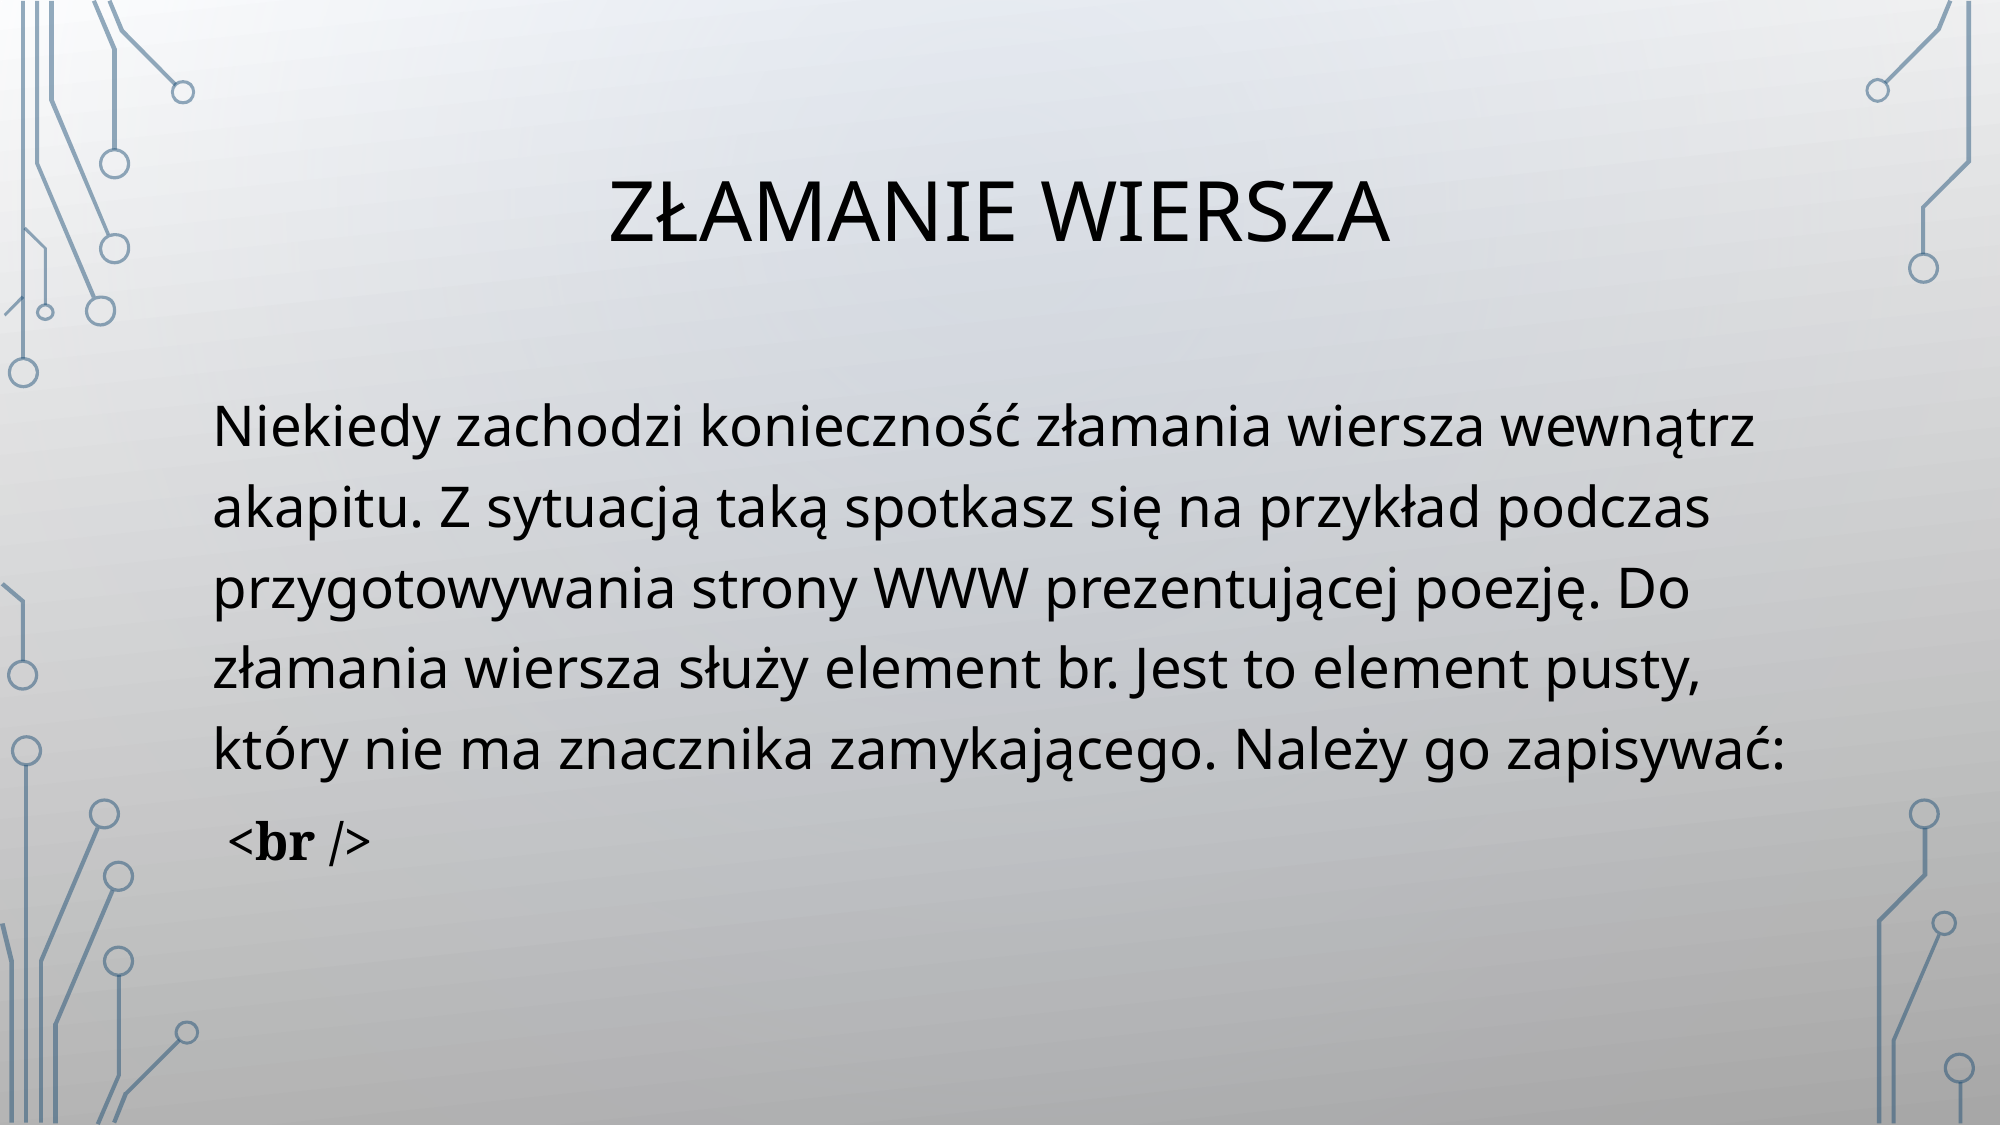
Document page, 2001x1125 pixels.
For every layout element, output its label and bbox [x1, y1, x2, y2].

picture [201, 0, 2000, 1125]
text_box [0, 0, 201, 1125]
text_box [1863, 0, 1976, 1124]
